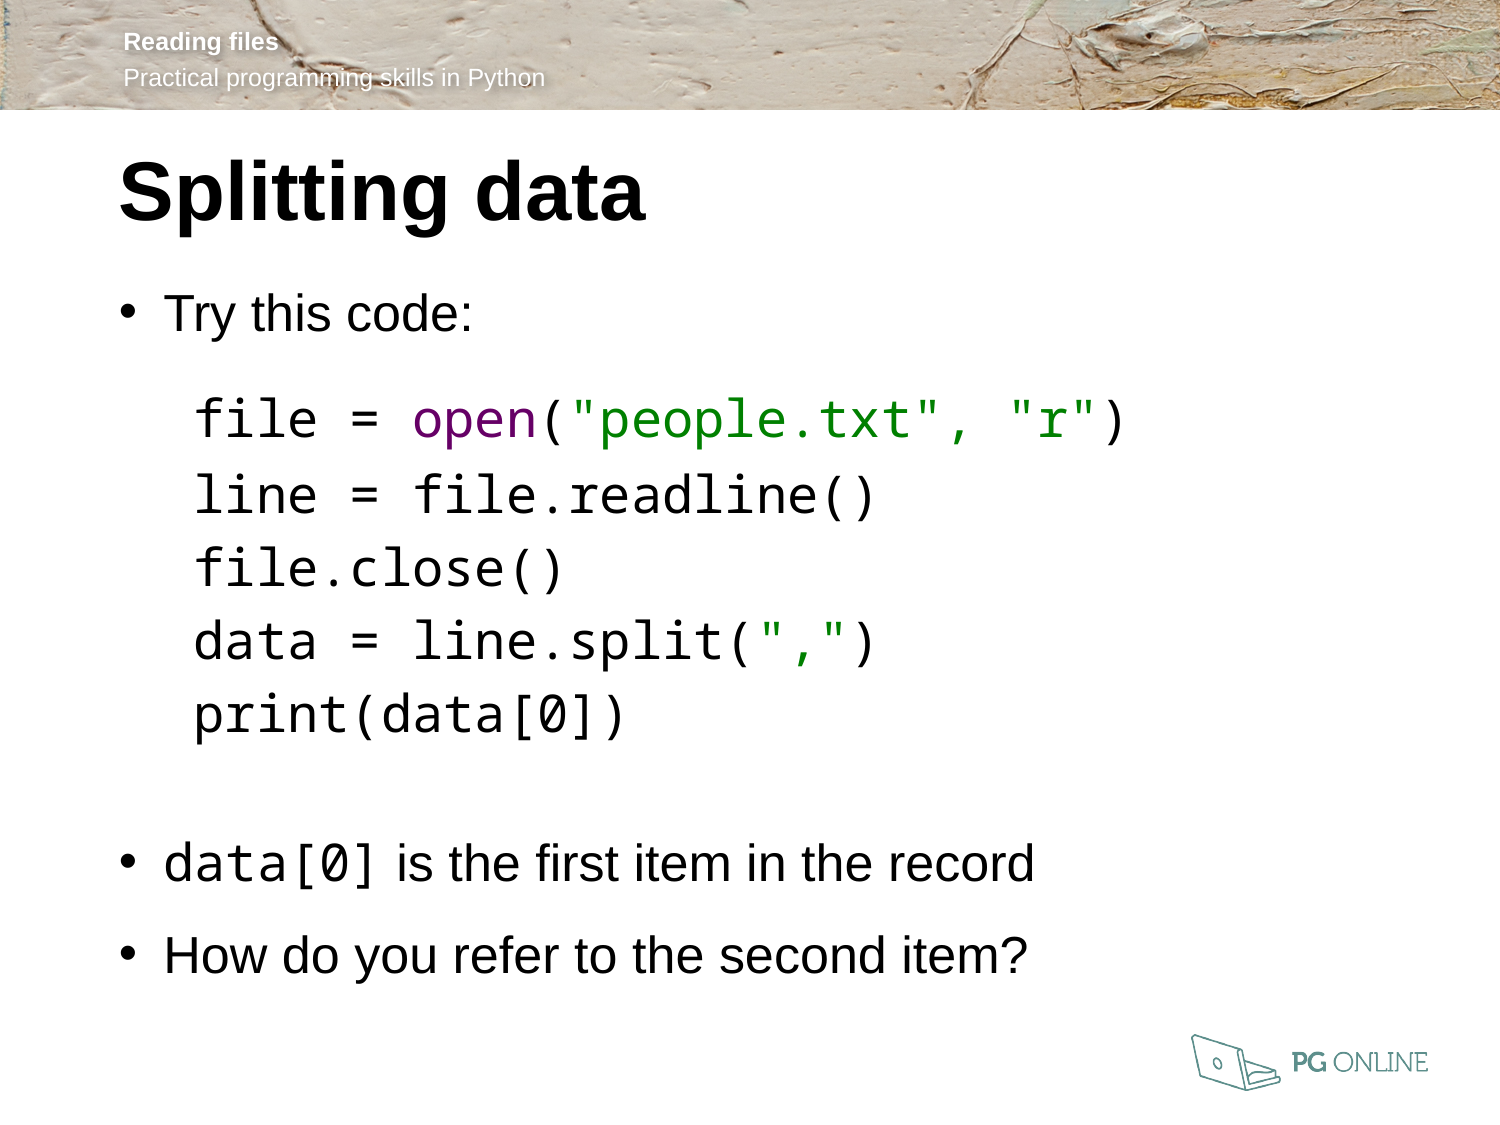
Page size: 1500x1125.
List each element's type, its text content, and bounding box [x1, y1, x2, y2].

text_box file = open("people.txt", "r") line = file.readline() file.close() data = line.split(",") print(data[0]) [28, 363, 1379, 769]
picture [0, 0, 1500, 110]
list Splitting data [118, 148, 1401, 259]
picture [1191, 1034, 1428, 1091]
list Try this code: data[0] is the first item in the record How do you refer to the second item? [118, 279, 1398, 847]
